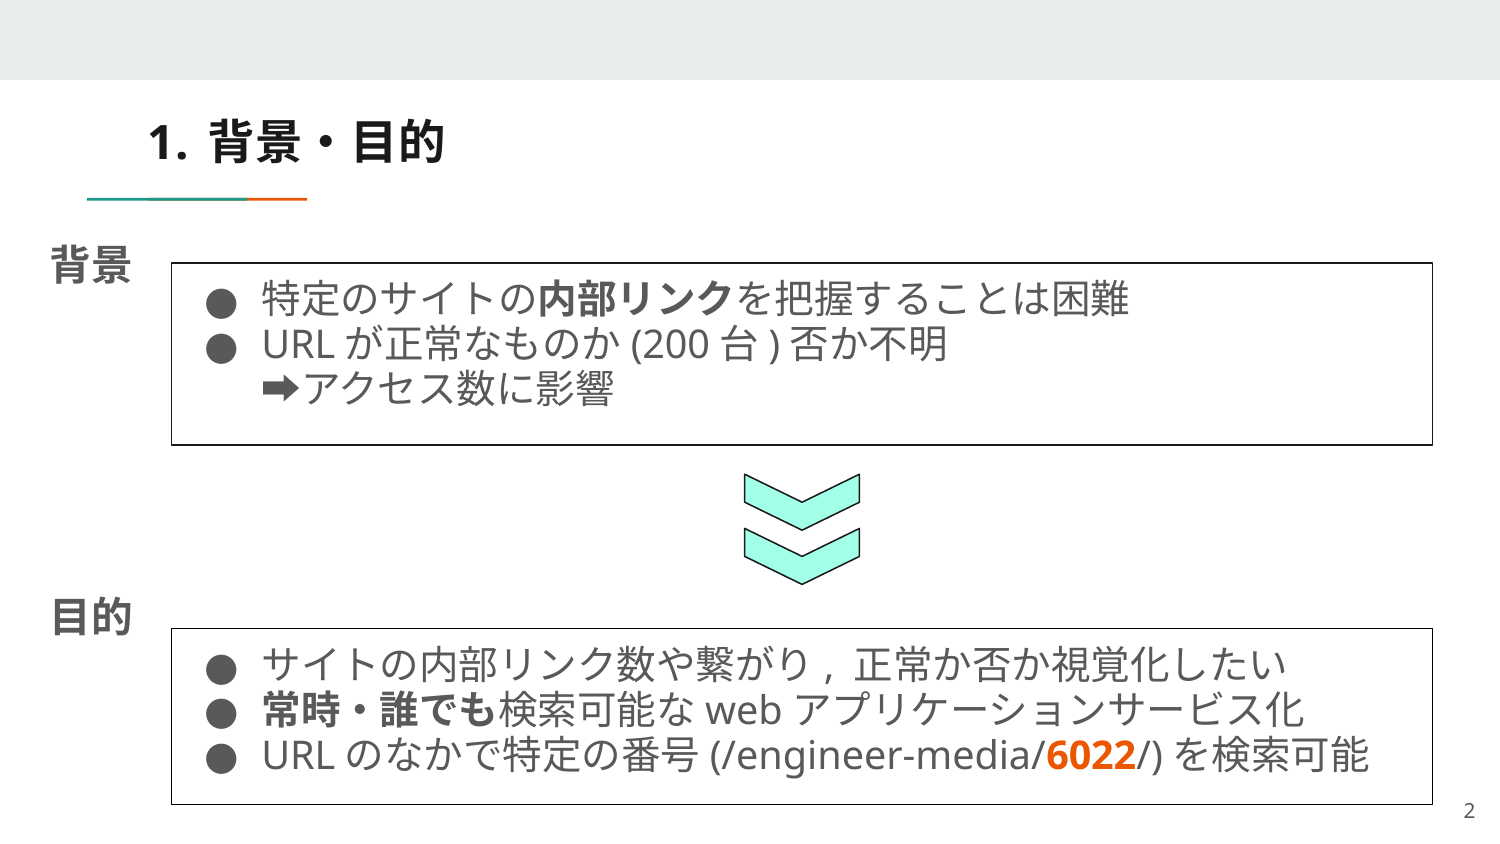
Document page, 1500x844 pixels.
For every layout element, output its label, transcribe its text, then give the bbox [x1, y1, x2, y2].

list サイトの内部リンク数や繋がり, 正常か否か視覚化したい 常時・誰でも検索可能なwebアプリケーションサービス化 URLのなかで特定の番号(/engineer-media/6022/)を検索可能 [171, 628, 1433, 805]
text_box 目的 [34, 576, 158, 629]
list 特定のサイトの内部リンクを把握することは困難 URLが正常なものか(200台)否か不明 ➡アクセス数に影響 [171, 263, 1433, 445]
text_box 背景 [34, 224, 158, 289]
slide_number 2 [1400, 779, 1491, 844]
text_box [744, 528, 860, 585]
text_box [744, 474, 860, 531]
title 背景・目的 [119, 97, 1381, 185]
